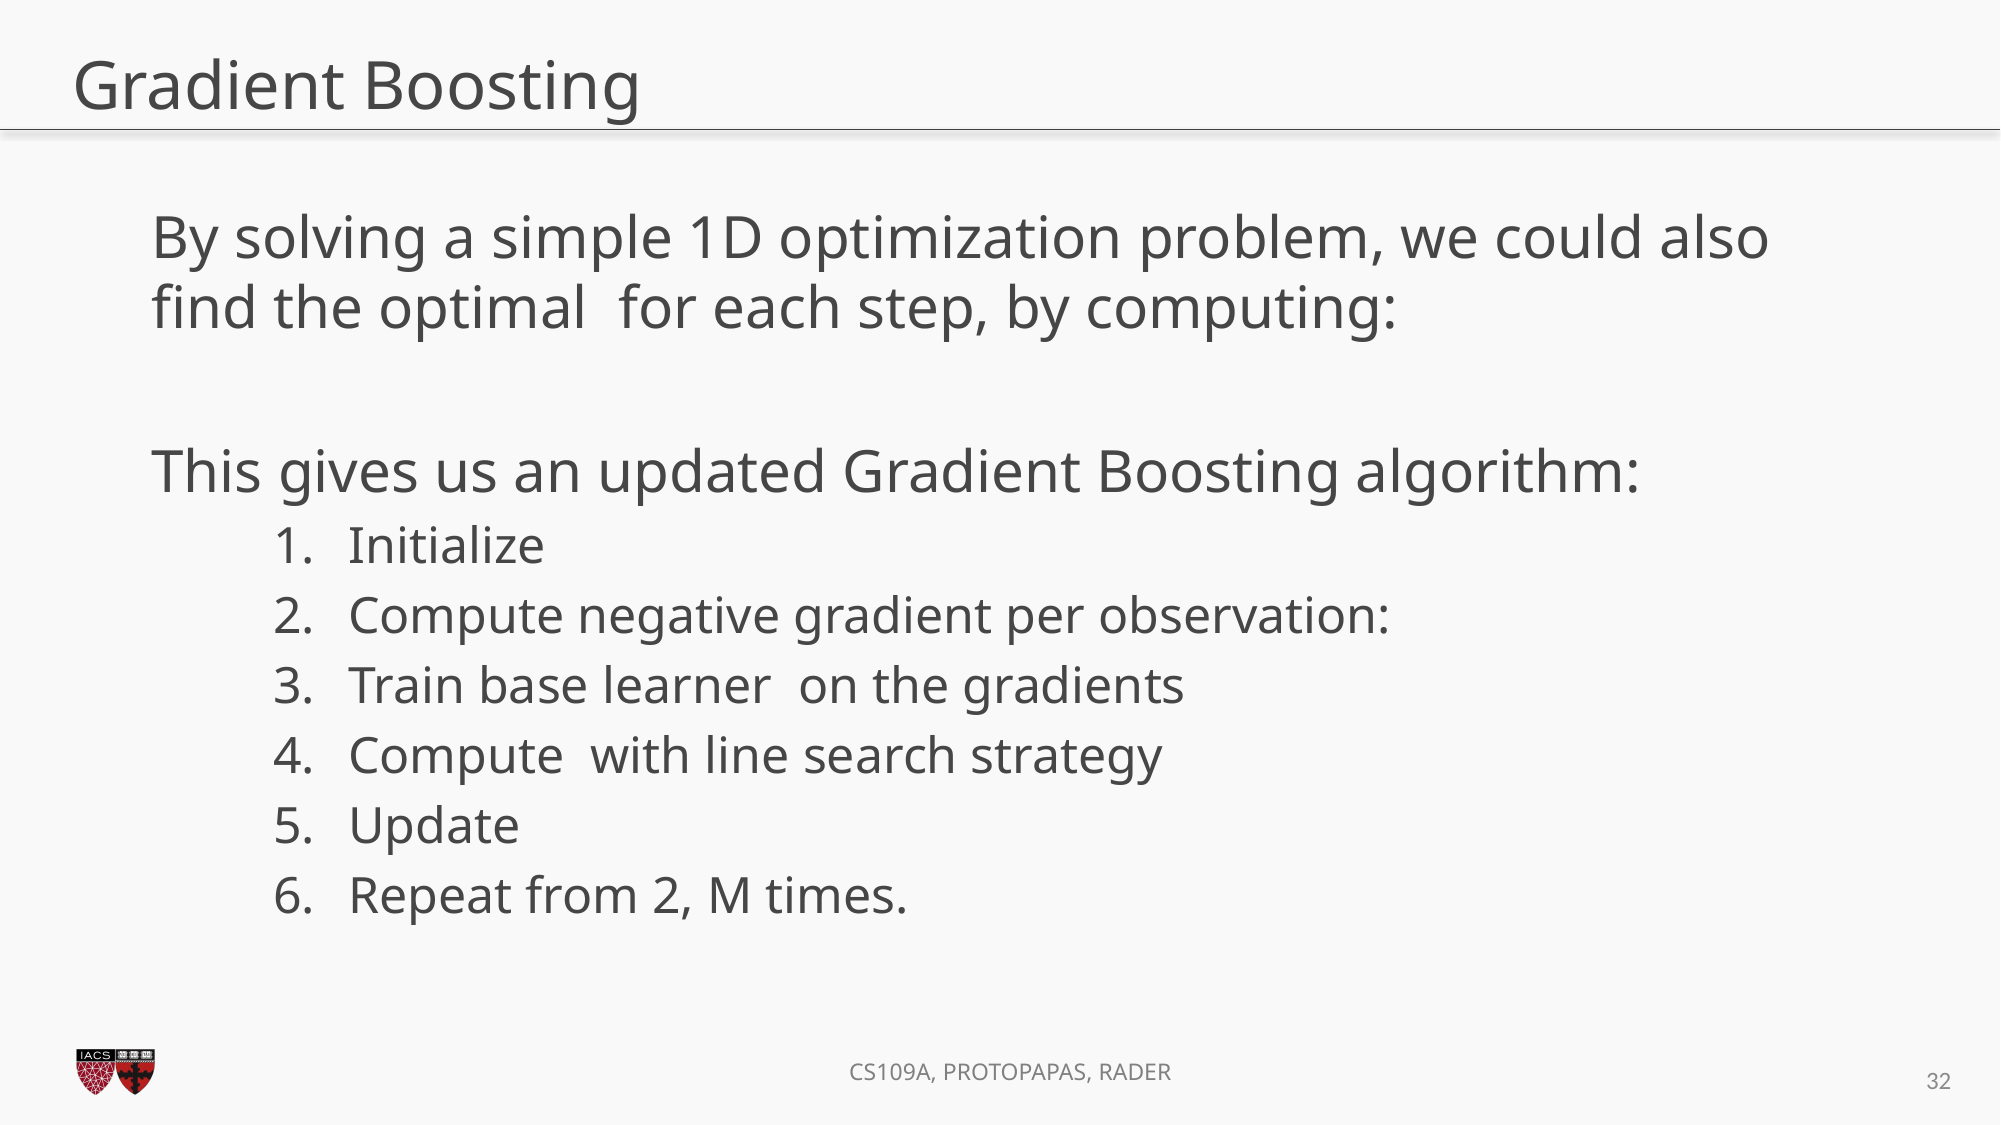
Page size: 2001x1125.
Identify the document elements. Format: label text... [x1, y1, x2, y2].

title Gradient Boosting [57, 35, 1943, 162]
picture [75, 1049, 155, 1095]
slide_number 32 [1500, 1050, 1967, 1110]
